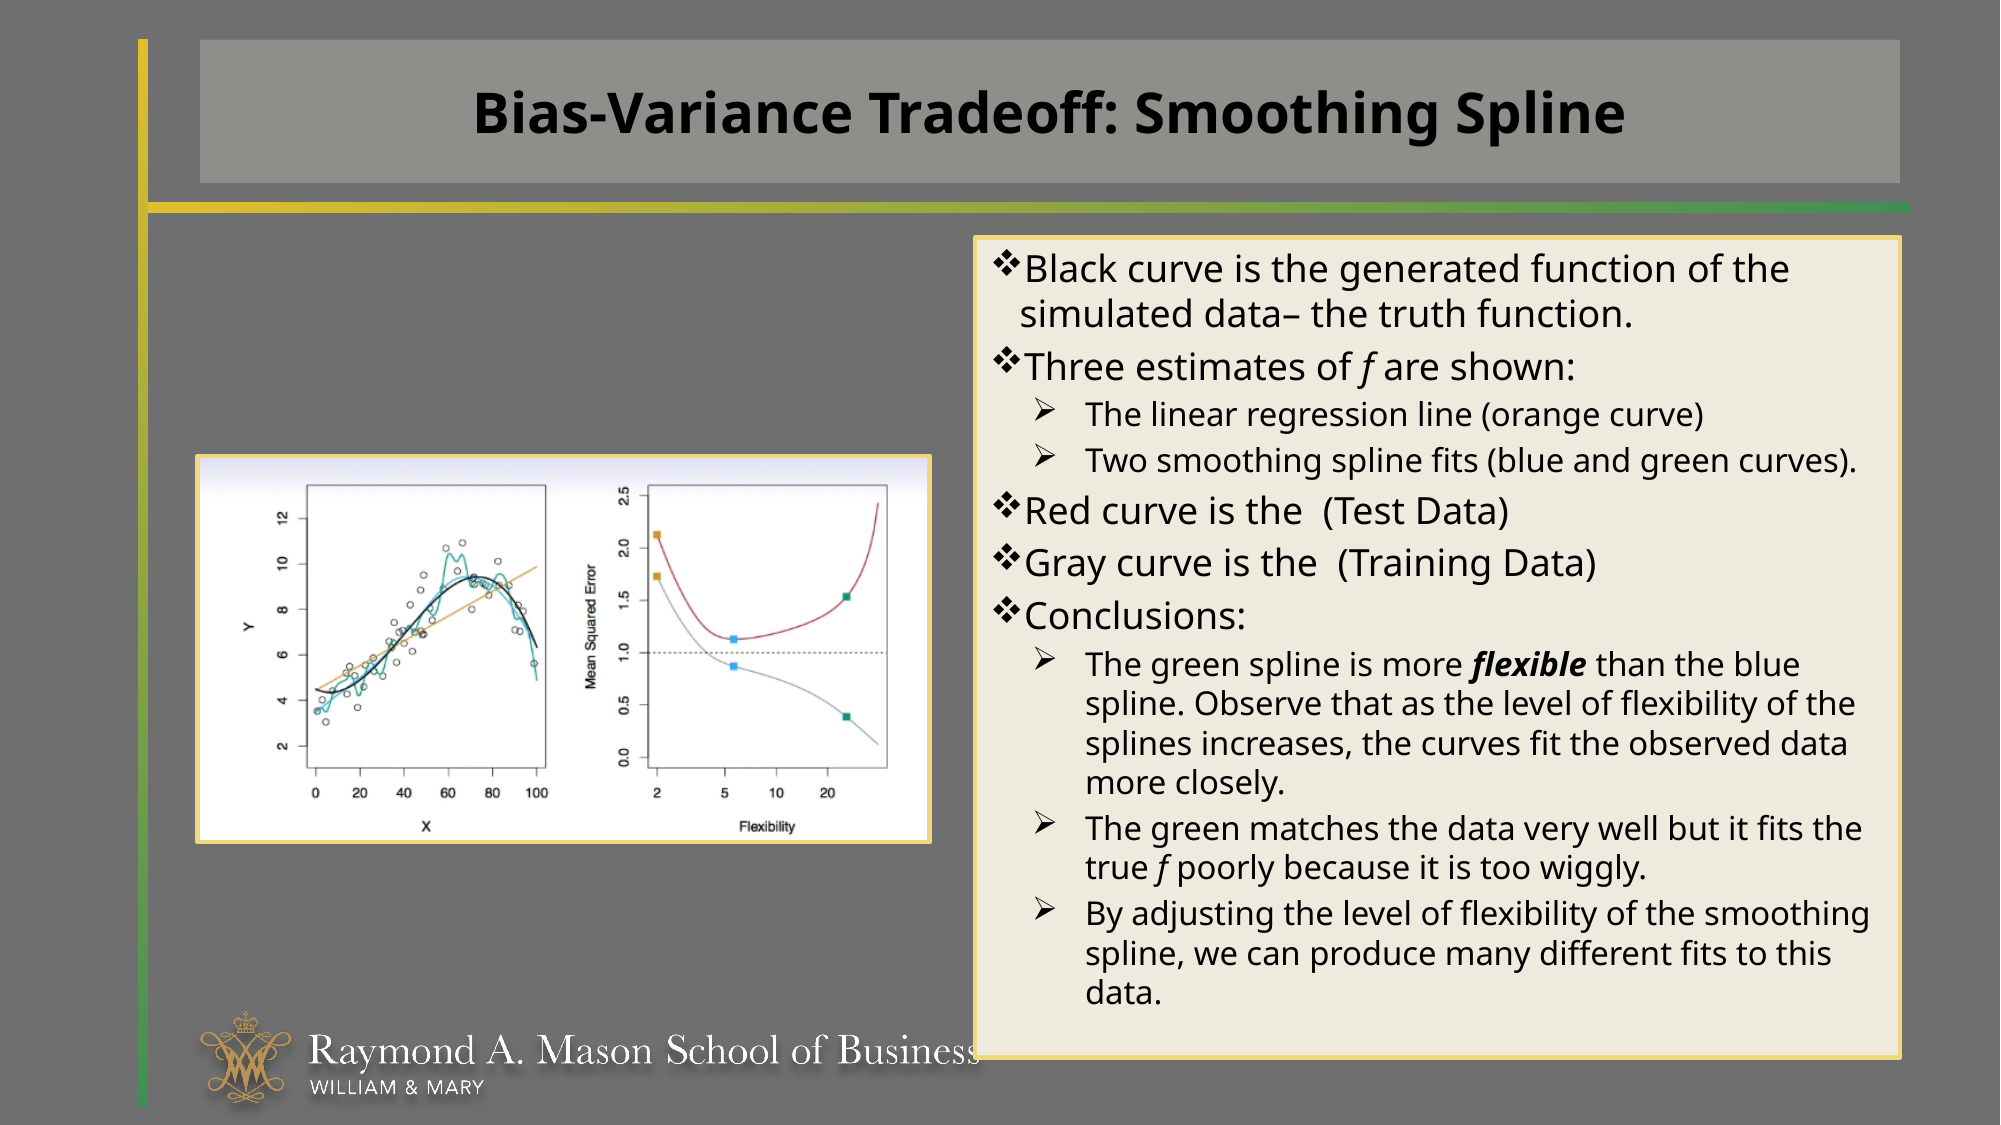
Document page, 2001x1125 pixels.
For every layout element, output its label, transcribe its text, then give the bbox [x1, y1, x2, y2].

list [199, 457, 928, 840]
picture [200, 1011, 979, 1103]
title Bias-Variance Tradeoff: Smoothing Spline [200, 39, 1900, 184]
